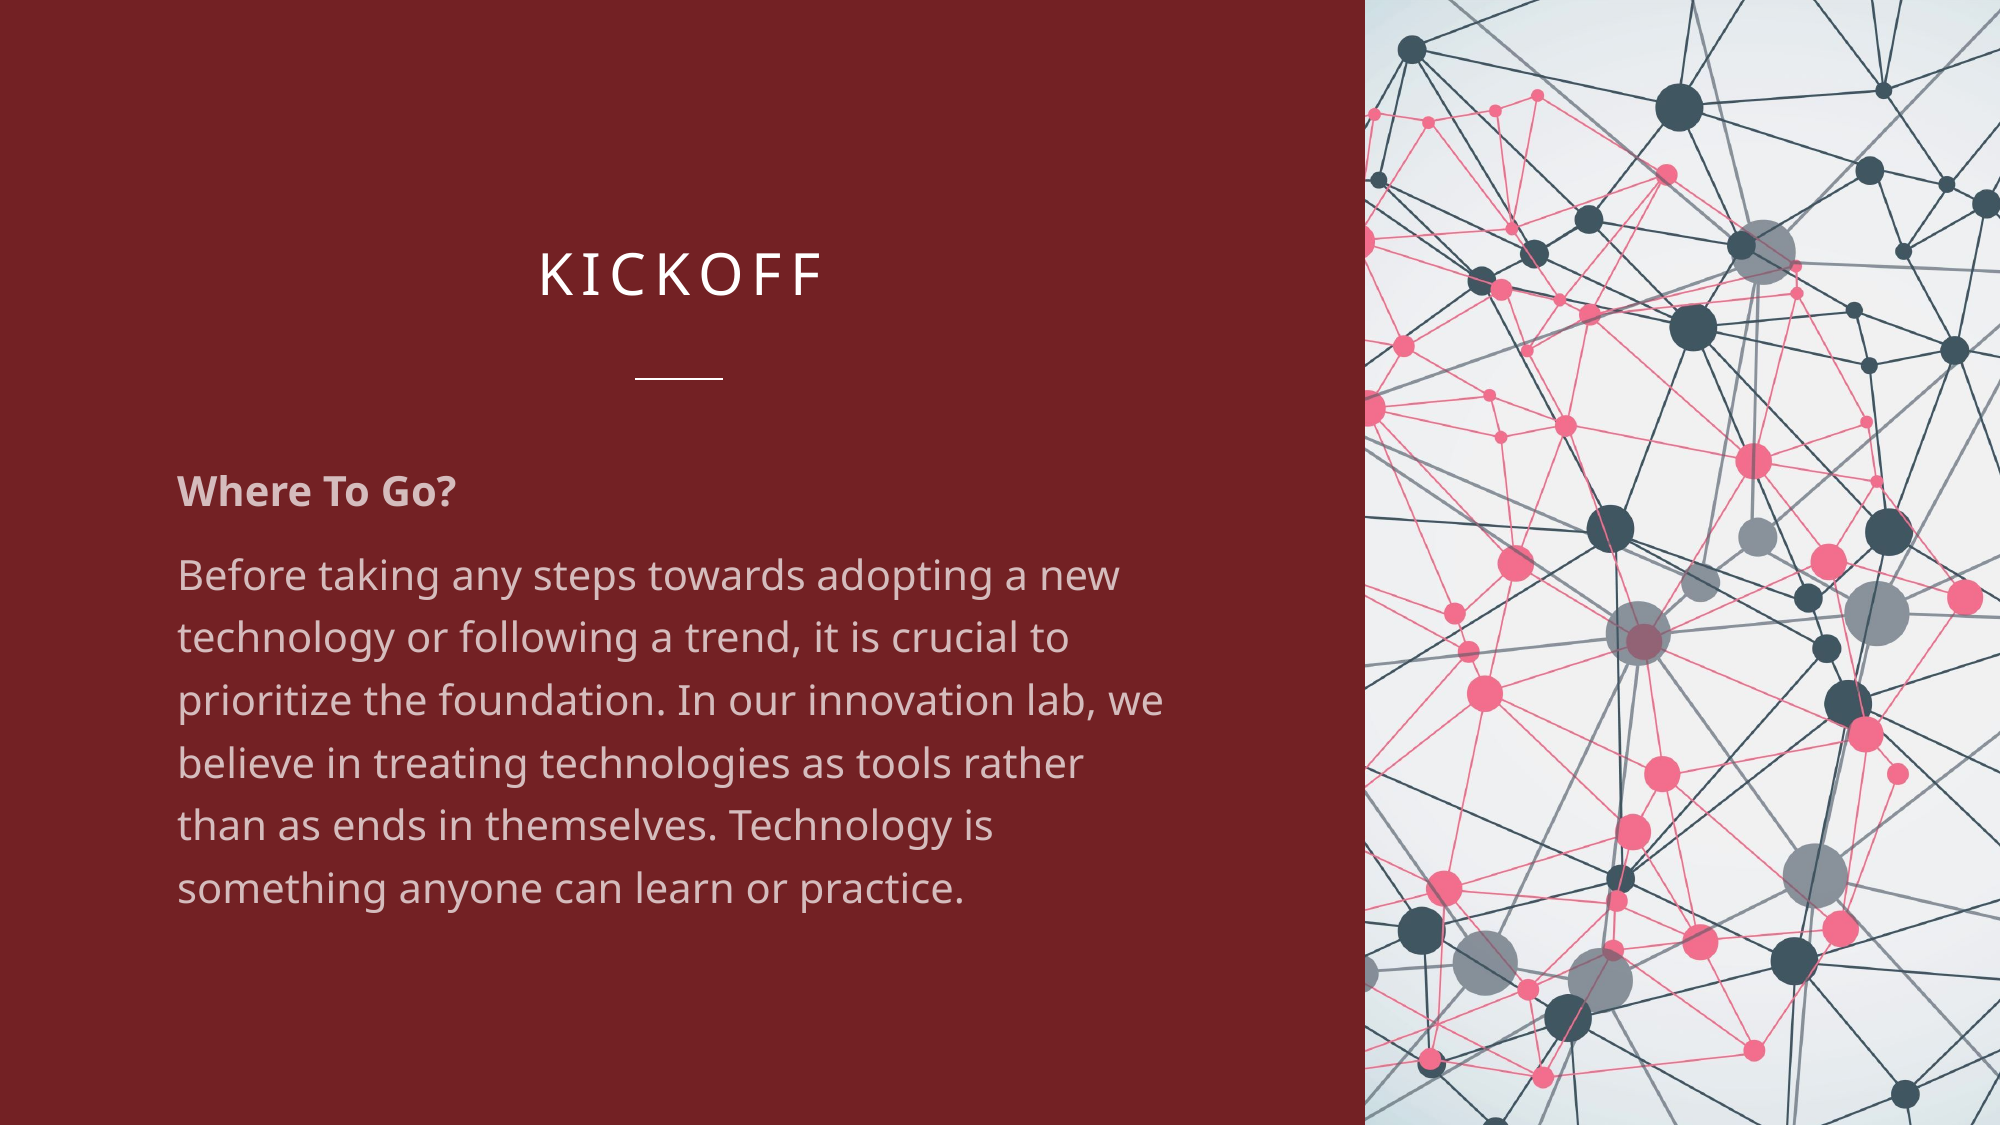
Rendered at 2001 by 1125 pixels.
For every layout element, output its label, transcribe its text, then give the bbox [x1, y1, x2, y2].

picture [1364, 0, 2000, 1125]
title Kickoff [177, 141, 1182, 307]
text_box [0, 0, 1364, 1125]
list Where To Go? Before taking any steps towards adopting a new technology or following a trend, it is crucial to prioritize the foundation. In our innovation lab, we believe in treating technologies as tools rather than as ends in themselves. Technology is something anyone can learn or practice. [177, 452, 1182, 947]
